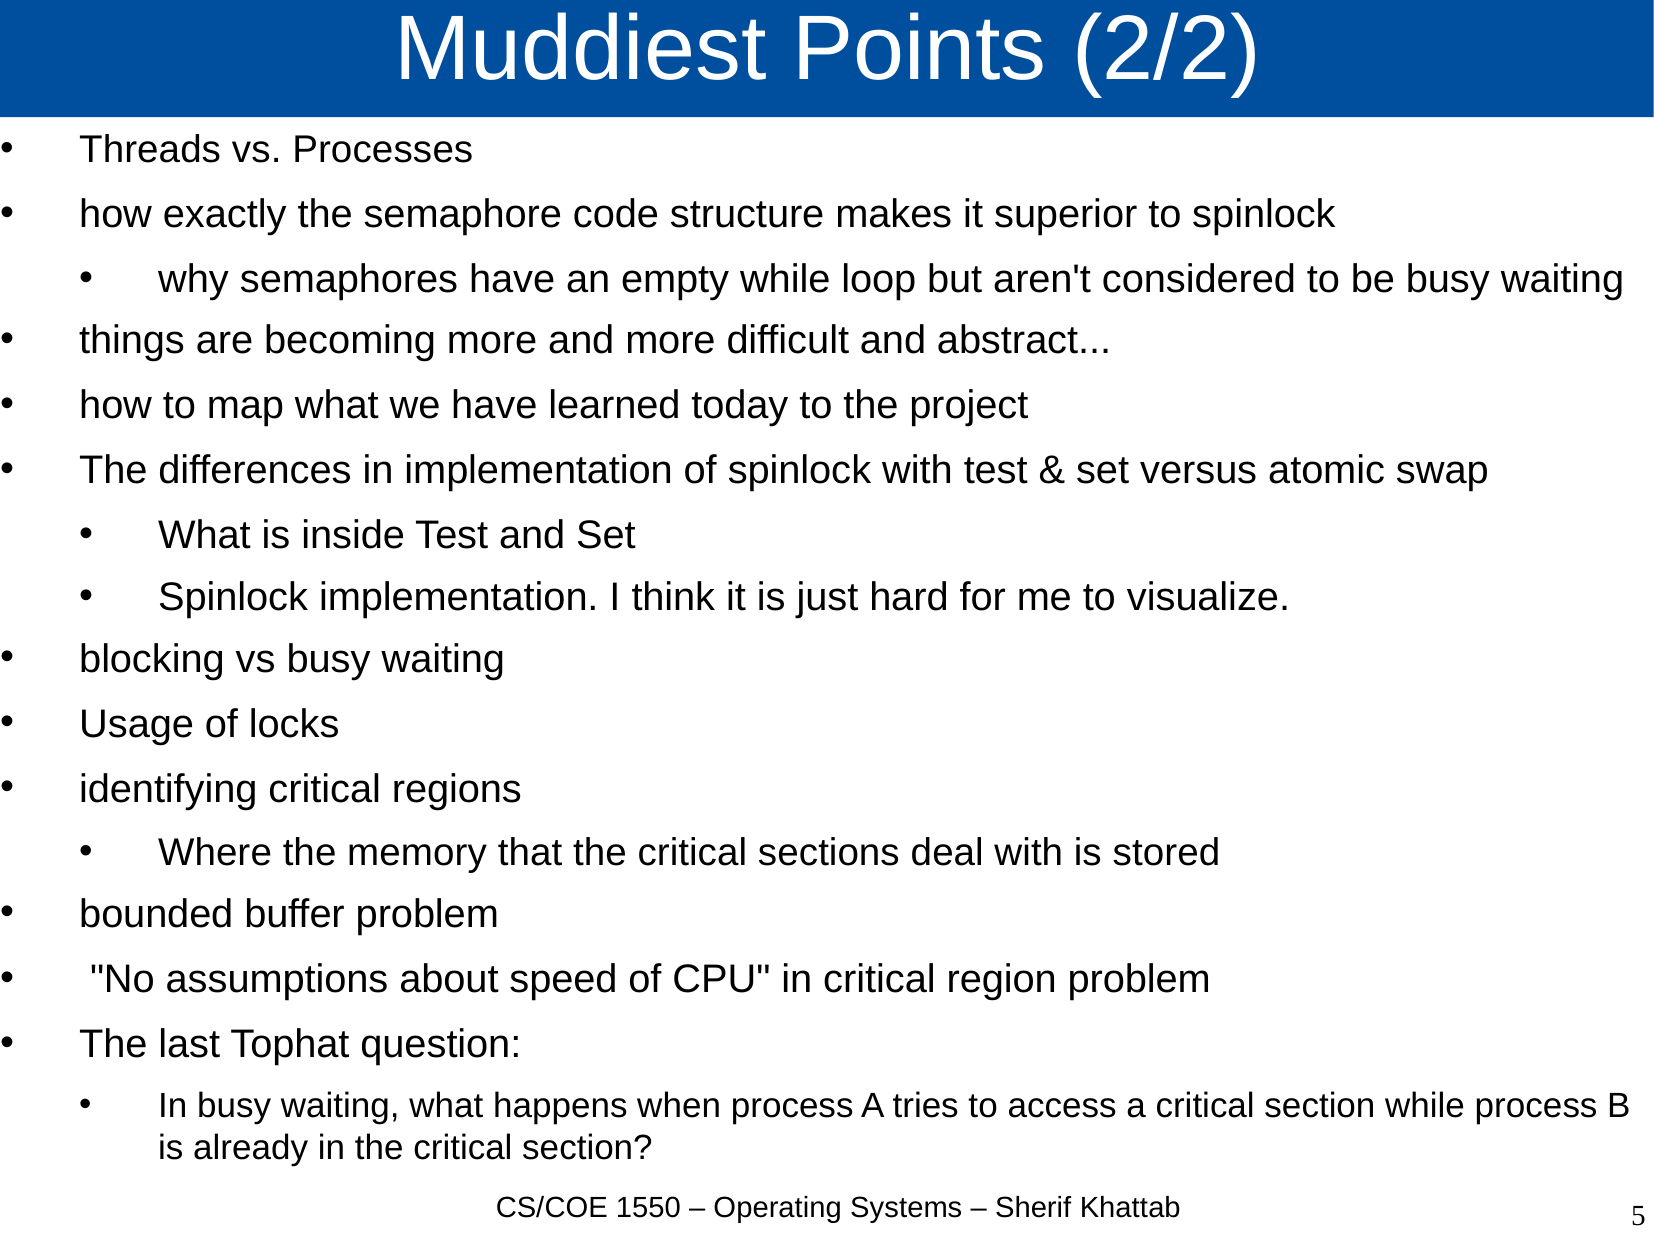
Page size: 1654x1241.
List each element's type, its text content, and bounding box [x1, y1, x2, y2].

footer CS/COE 1550 – Operating Systems – Sherif Khattab [460, 1190, 1217, 1241]
list Threads vs. Processes how exactly the semaphore code structure makes it superior to spinlock why semaphores have an empty while loop but aren't considered to be busy waiting things are becoming more and more difficult and abstract... how to map what we have learned today to the project The differences in implementation of spinlock with test & set versus atomic swap What is inside Test and Set Spinlock implementation. I think it is just hard for me to visualize. blocking vs busy waiting Usage of locks identifying critical regions Where the memory that the critical sections deal with is stored bounded buffer problem "No assumptions about speed of CPU" in critical region problem The last Tophat question: In busy waiting, what happens when process A tries to access a critical section while process B is already in the critical section? [0, 123, 1654, 1202]
title Muddiest Points (2/2) [0, 0, 1654, 118]
slide_number 5 [1265, 1198, 1647, 1241]
